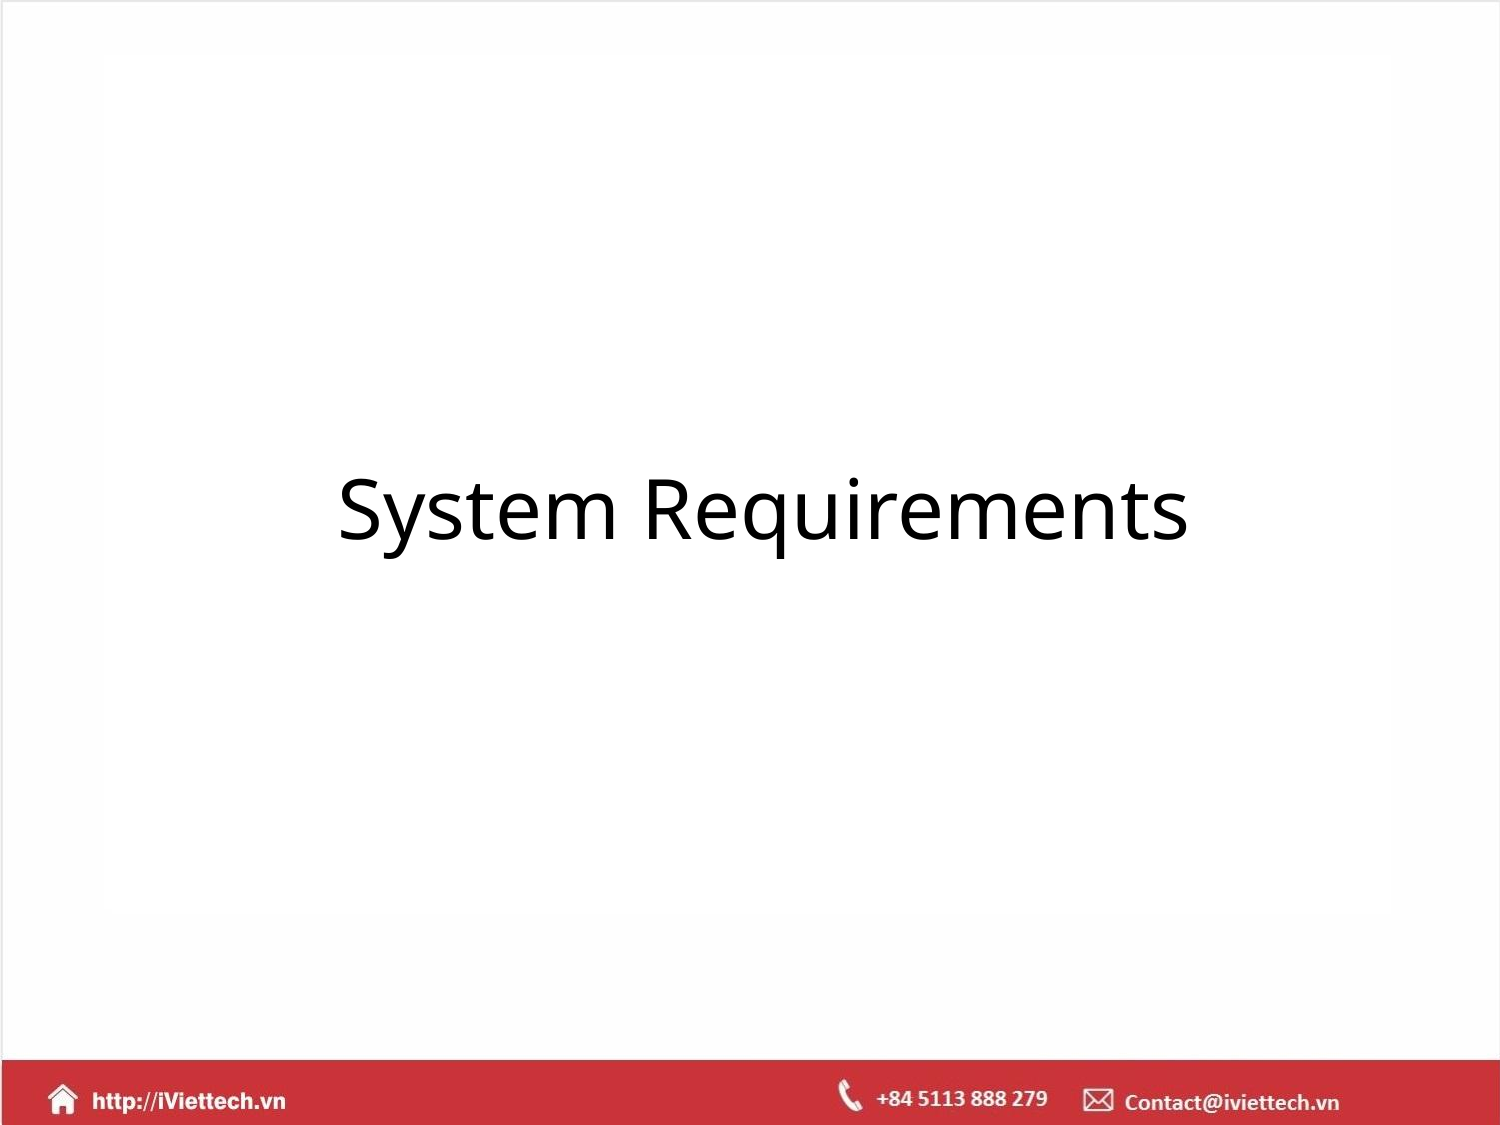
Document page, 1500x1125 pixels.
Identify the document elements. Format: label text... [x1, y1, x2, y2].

text_box System Requirements [99, 448, 1450, 564]
picture [0, 0, 1500, 1125]
